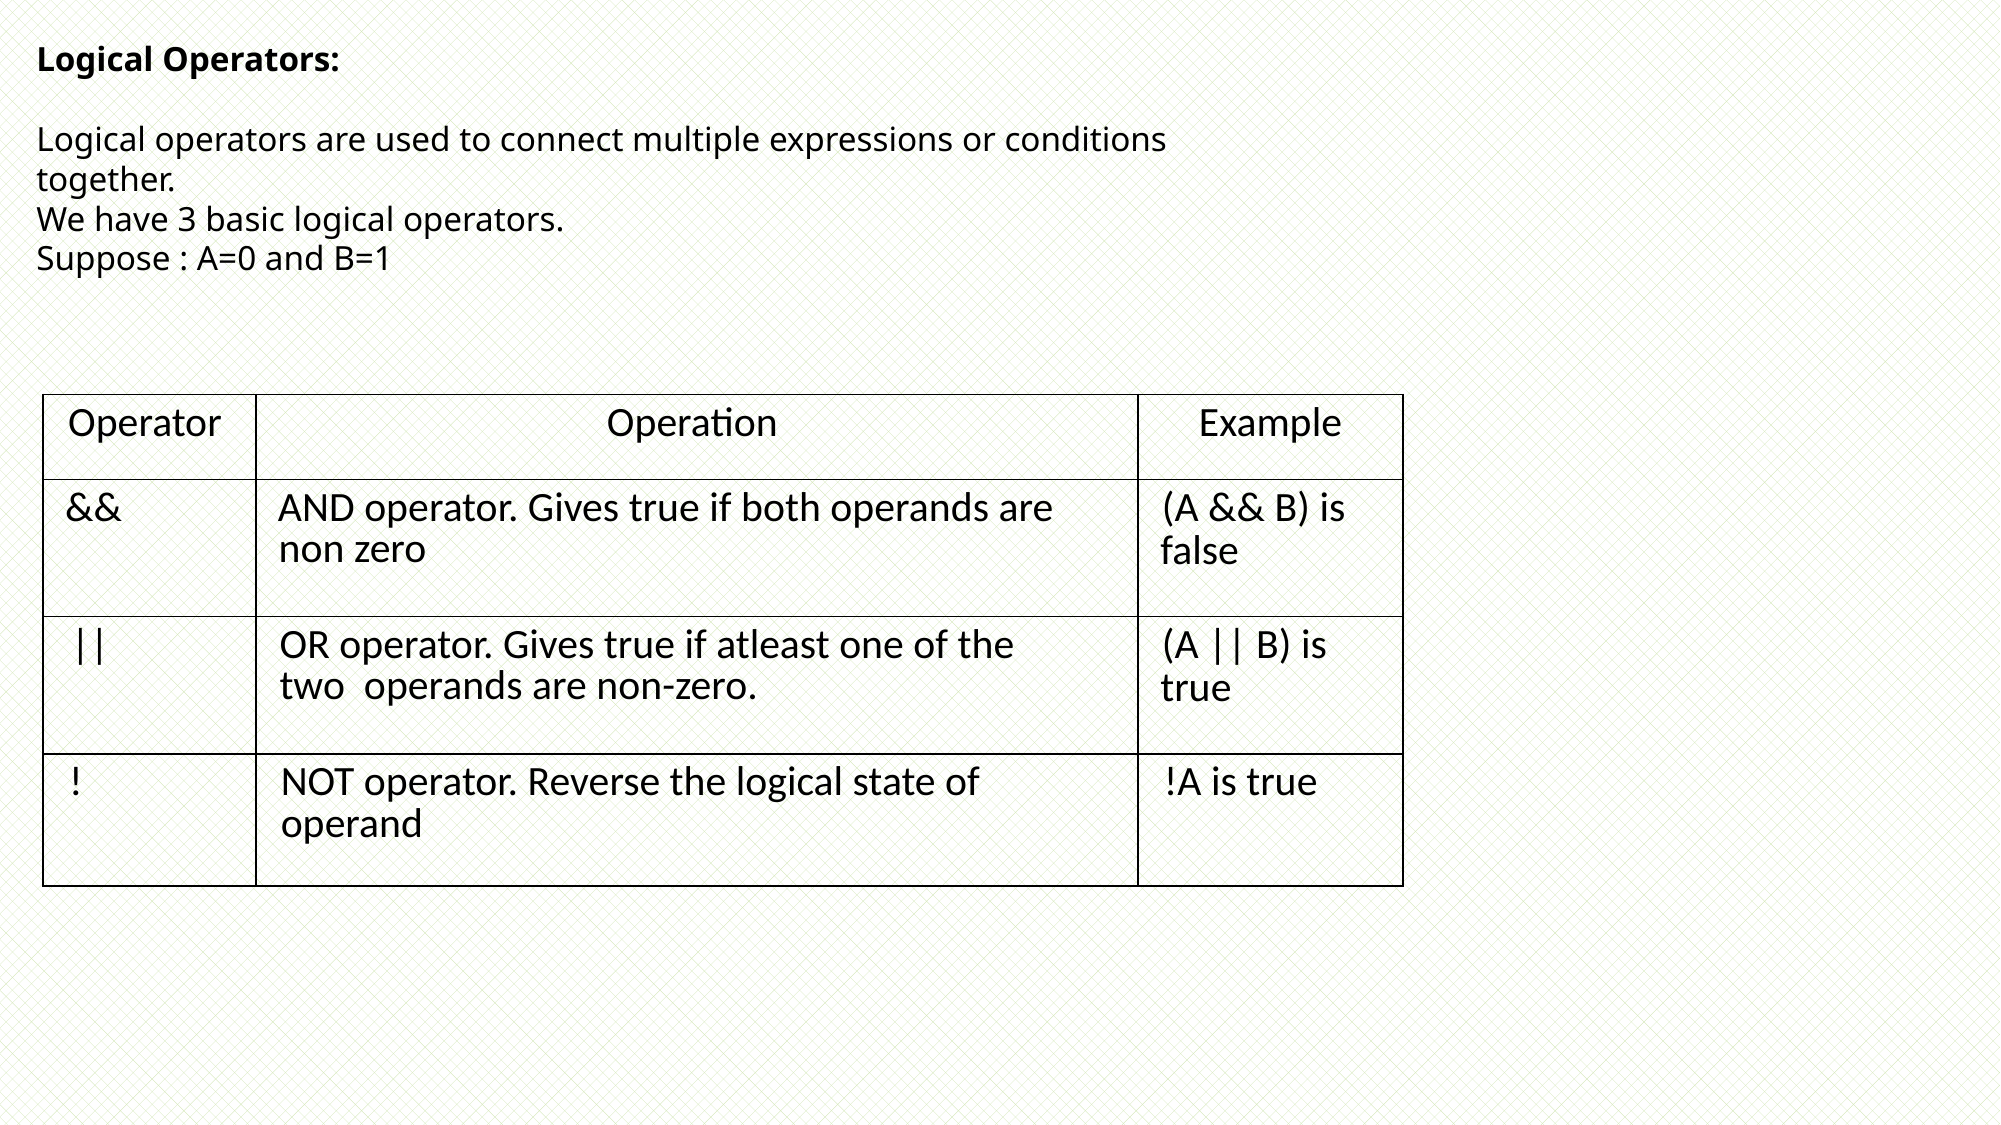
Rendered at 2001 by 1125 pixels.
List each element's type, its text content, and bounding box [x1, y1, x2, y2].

table_cell OR operator. Gives true if atleast one of the two operands are non-zero. [257, 617, 1137, 753]
table_cell NOT operator. Reverse the logical state of operand [257, 755, 1137, 885]
table_header Operation [257, 395, 1137, 479]
table_header Example [1139, 395, 1402, 479]
table_cell AND operator. Gives true if both operands are non zero [257, 480, 1137, 616]
table_cell (A && B) is false [1139, 480, 1402, 616]
table_cell !A is true [1139, 755, 1402, 885]
text_box Logical Operators: Logical operators are used to connect multiple expressions or conditions together. We have 3 basic logical operators. Suppose : A=0 and B=1 [21, 12, 1351, 393]
table_cell || [44, 617, 255, 753]
table_cell ! [44, 755, 255, 885]
table_cell (A || B) is true [1139, 617, 1402, 753]
table_header Operator [44, 395, 255, 479]
table_cell && [44, 480, 255, 616]
